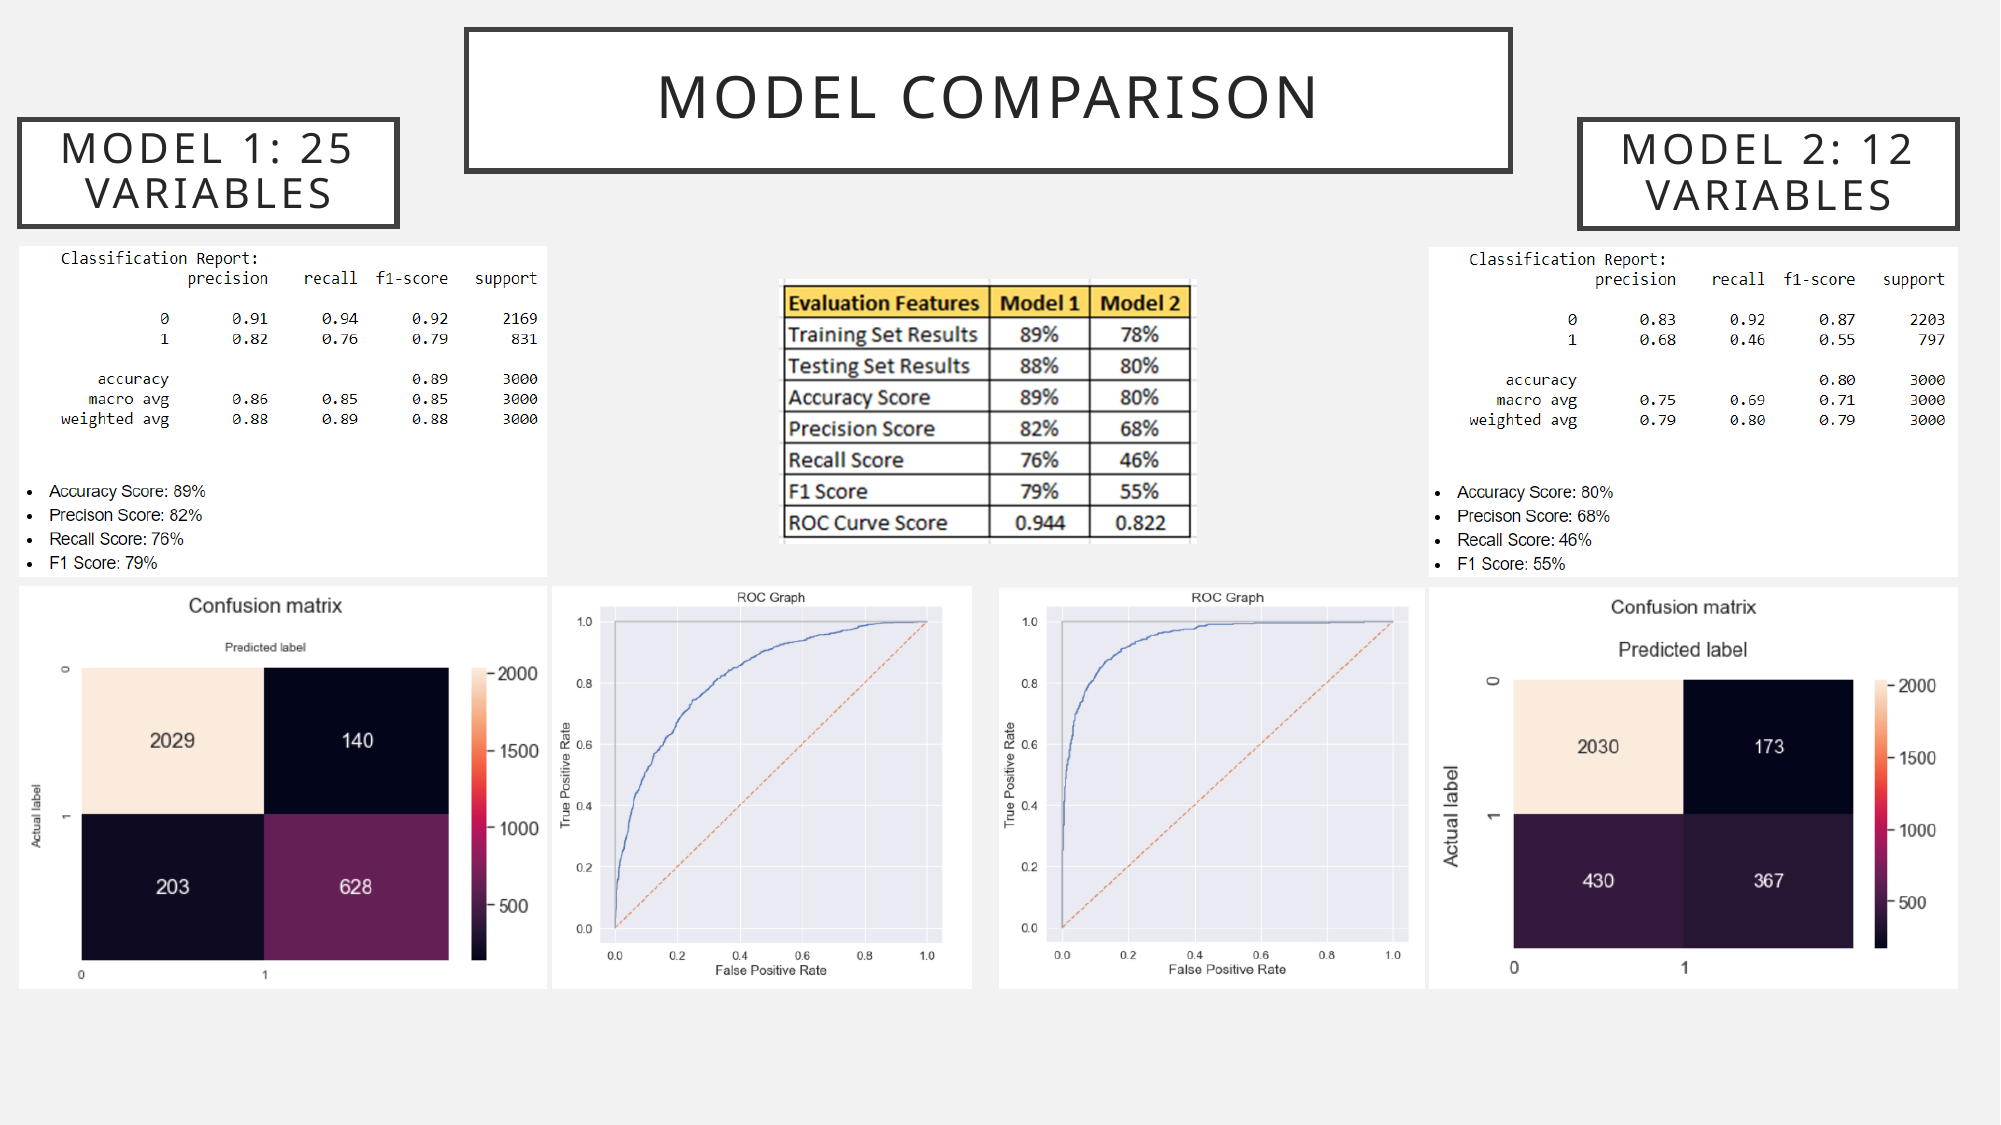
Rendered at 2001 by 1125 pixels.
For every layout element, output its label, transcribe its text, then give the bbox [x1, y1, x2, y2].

picture [552, 586, 972, 989]
picture [19, 246, 547, 577]
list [779, 279, 1197, 544]
picture [999, 587, 1425, 989]
text_box MODEL 1: 25 Variables [19, 119, 397, 227]
text_box MODEL 2: 12 Variables [1579, 119, 1958, 229]
title MODEL COMPARISON [464, 27, 1513, 174]
picture [1429, 247, 1958, 577]
picture [1429, 587, 1958, 989]
picture [19, 586, 547, 989]
